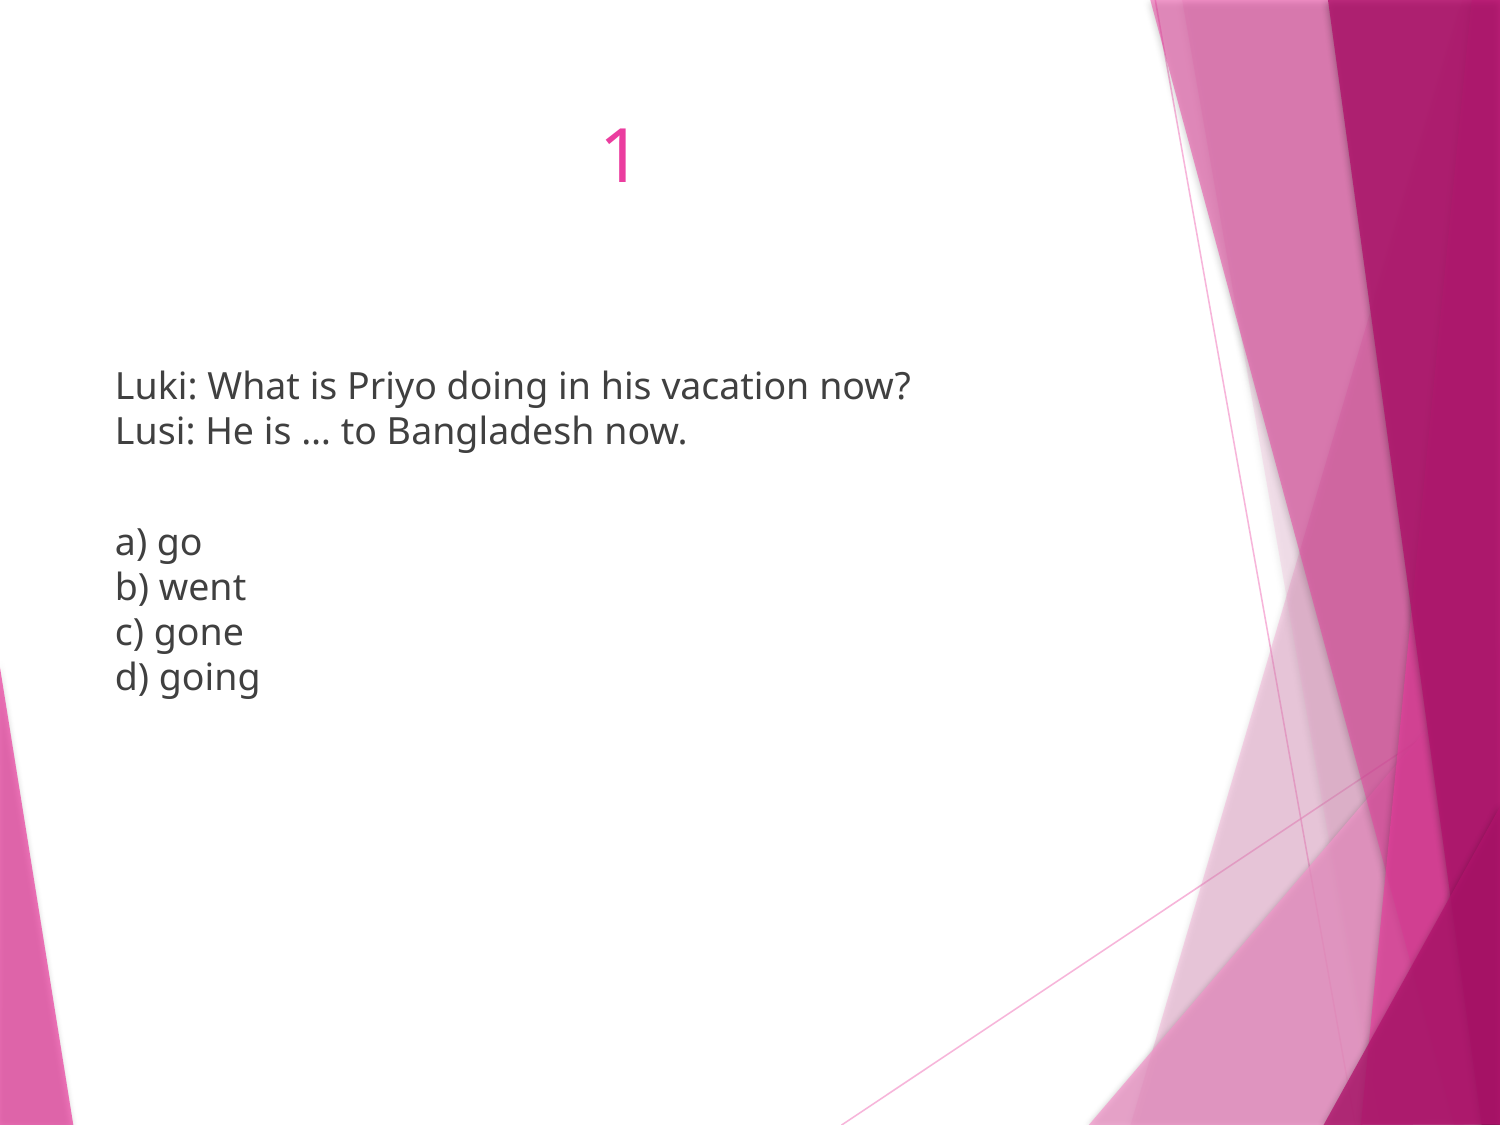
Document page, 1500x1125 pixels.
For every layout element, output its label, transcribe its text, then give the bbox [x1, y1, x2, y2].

list Luki: What is Priyo doing in his vacation now? Lusi: He is … to Bangladesh now. a) go b) went c) gone d) going [99, 354, 1142, 992]
title 1 [99, 99, 1142, 317]
